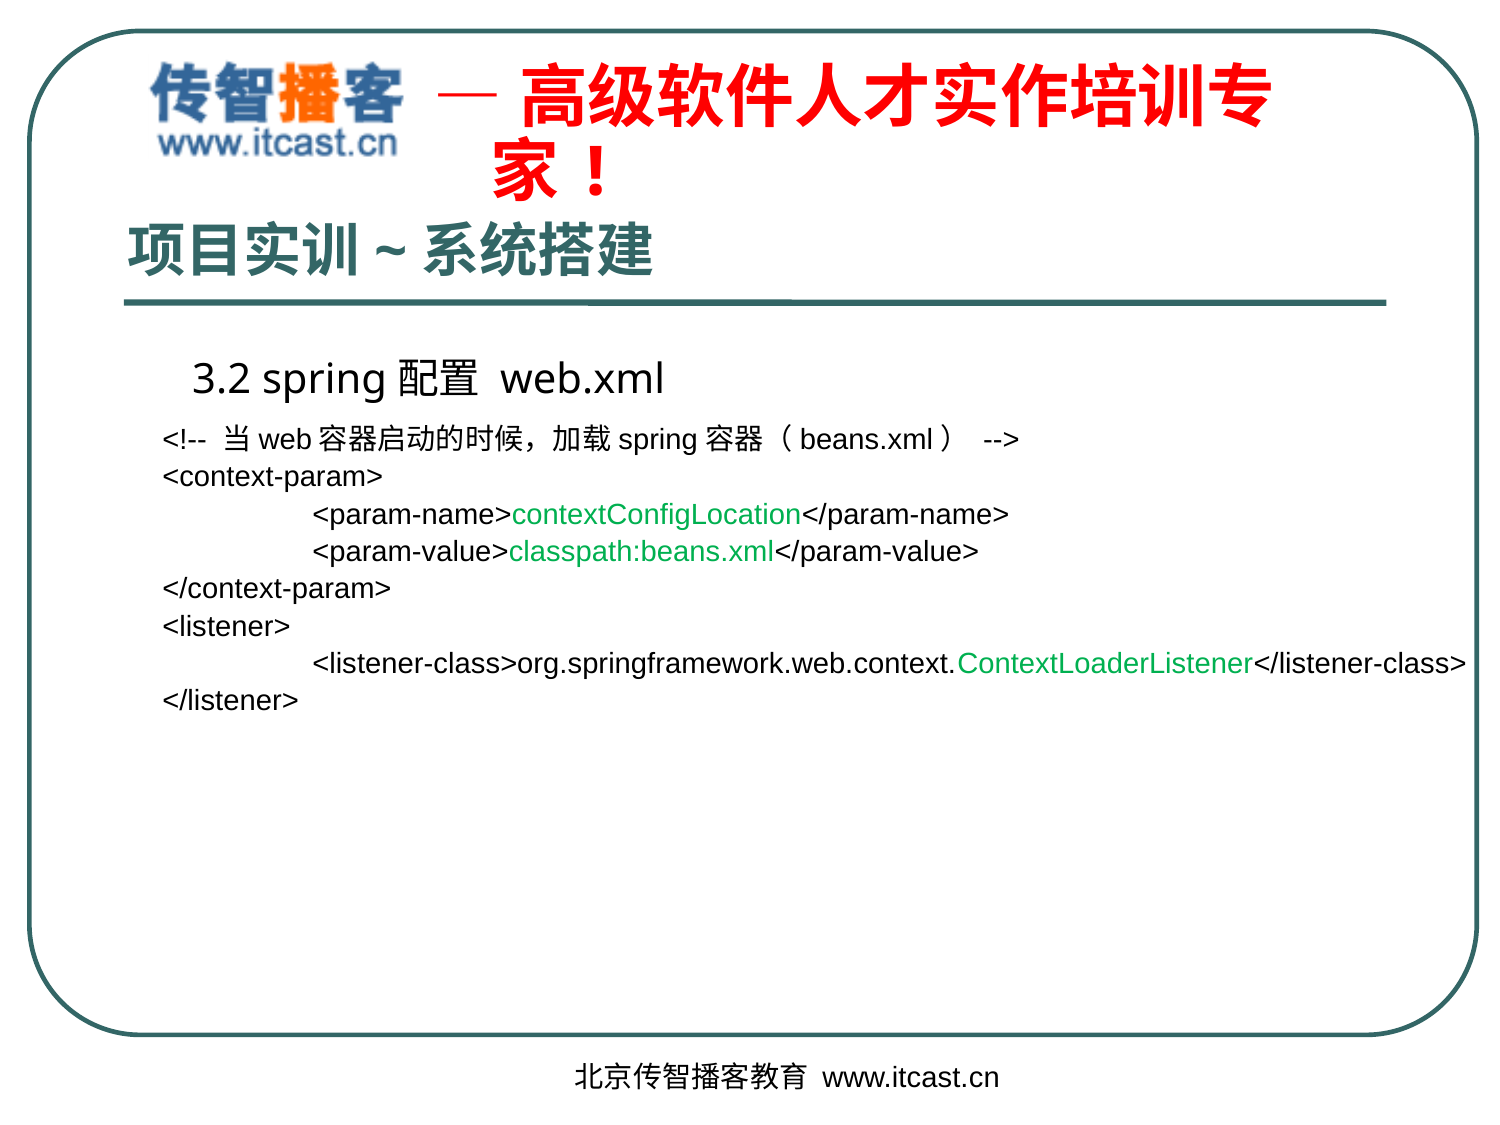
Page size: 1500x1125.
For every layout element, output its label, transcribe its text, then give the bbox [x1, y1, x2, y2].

text_box <!-- 当web容器启动的时候，加载spring容器（beans.xml） --> <context-param> <param-name>contextConfigLocation</param-name> <param-value>classpath:beans.xml</param-value> </context-param> <listener> <listener-class>org.springframework.web.context.ContextLoaderListener</listener-class> </listener> [147, 417, 1500, 725]
text_box 3.2 spring配置 web.xml [177, 349, 680, 410]
title 项目实训~系统搭建 [112, 54, 1375, 291]
footer 北京传智播客教育 www.itcast.cn [549, 1050, 1025, 1125]
